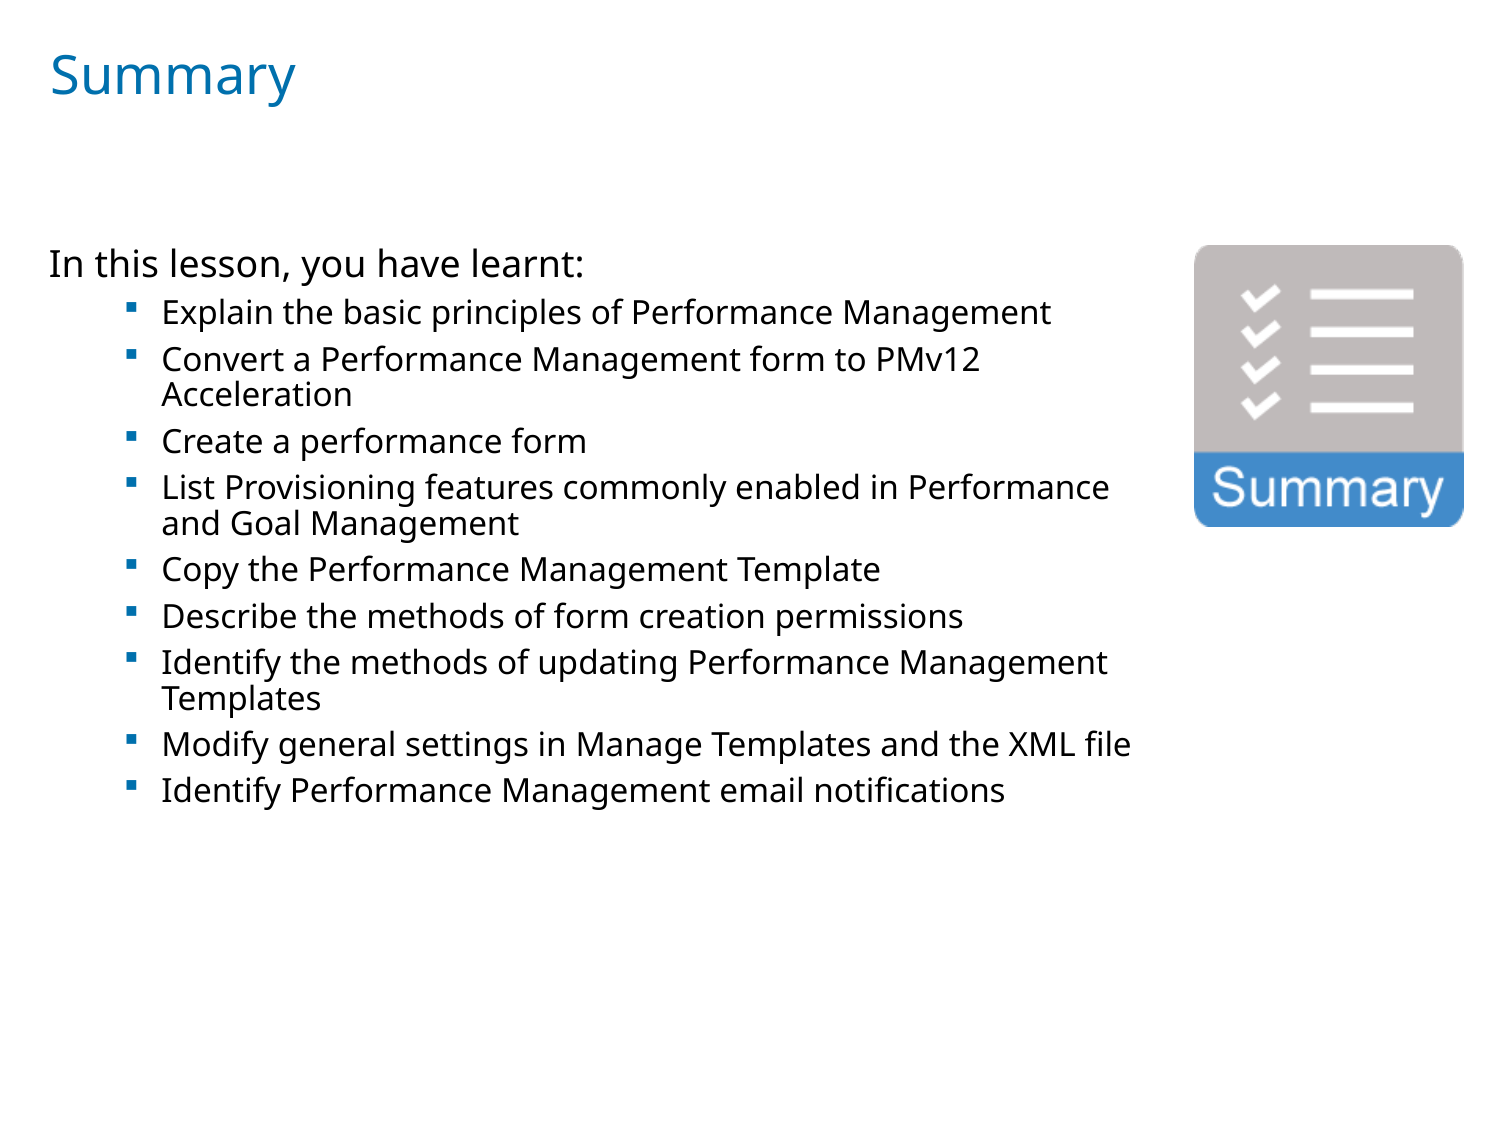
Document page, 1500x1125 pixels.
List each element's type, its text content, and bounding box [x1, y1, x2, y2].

title Summary [50, 42, 1447, 184]
list In this lesson, you have learnt: Explain the basic principles of Performance Management Convert a Performance Management form to PMv12 Acceleration Create a performance form List Provisioning features commonly enabled in Performance and Goal Management Copy the Performance Management Template Describe the methods of form creation permissions Identify the methods of updating Performance Management Templates Modify general settings in Manage Templates and the XML file Identify Performance Management email notifications [48, 245, 1179, 1007]
picture [1194, 245, 1464, 527]
